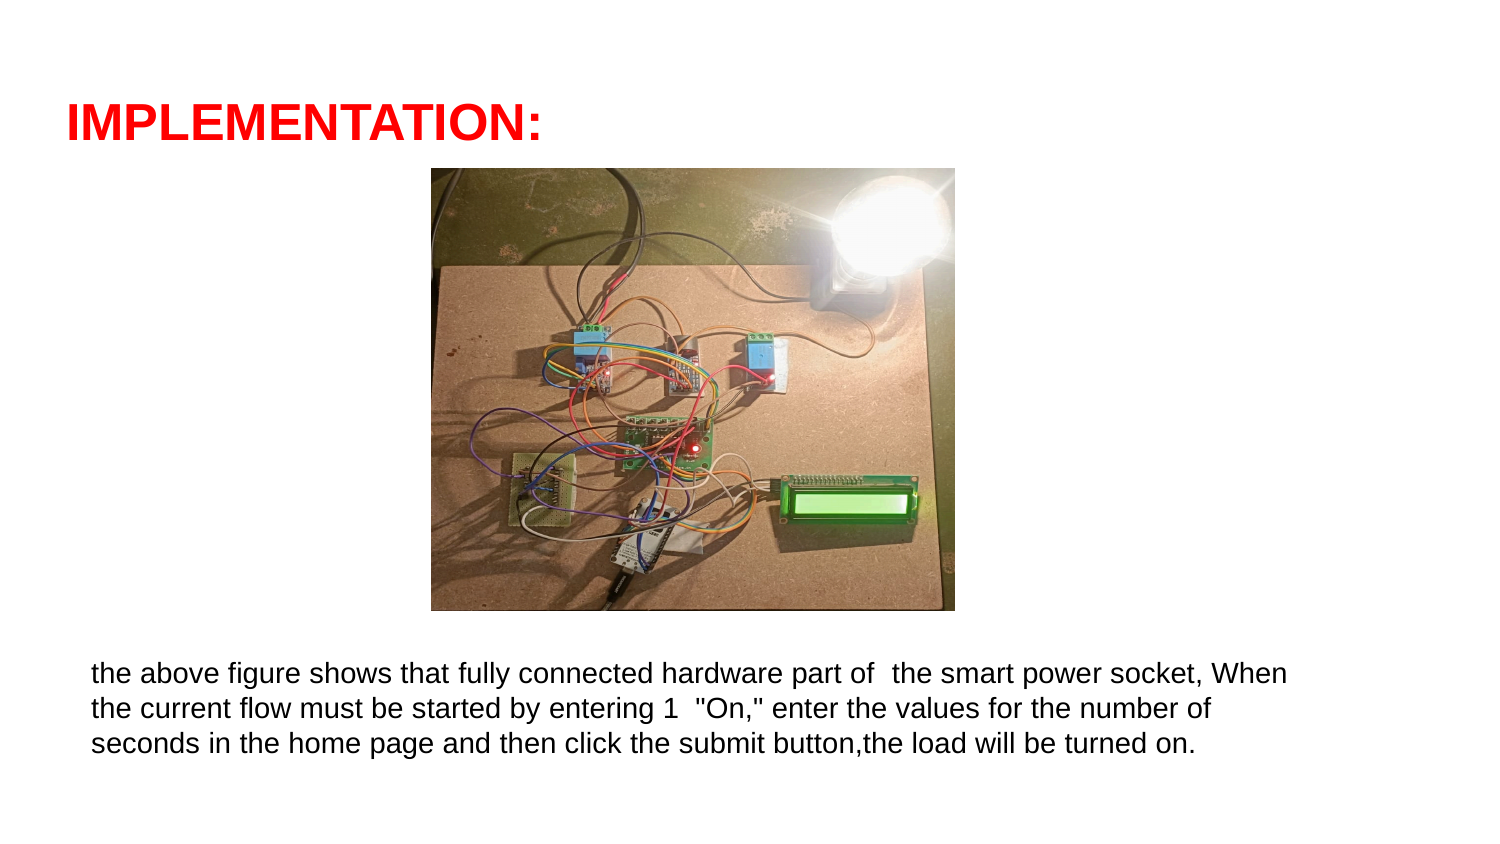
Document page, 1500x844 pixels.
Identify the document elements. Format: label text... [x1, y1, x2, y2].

picture [431, 168, 955, 611]
title IMPLEMENTATION: [51, 72, 1449, 167]
text_box the above figure shows that fully connected hardware part of the smart power socket, When the current flow must be started by entering 1 "On," enter the values for the number of seconds in the home page and then click the submit button,the load will be turned on. [76, 647, 1327, 767]
